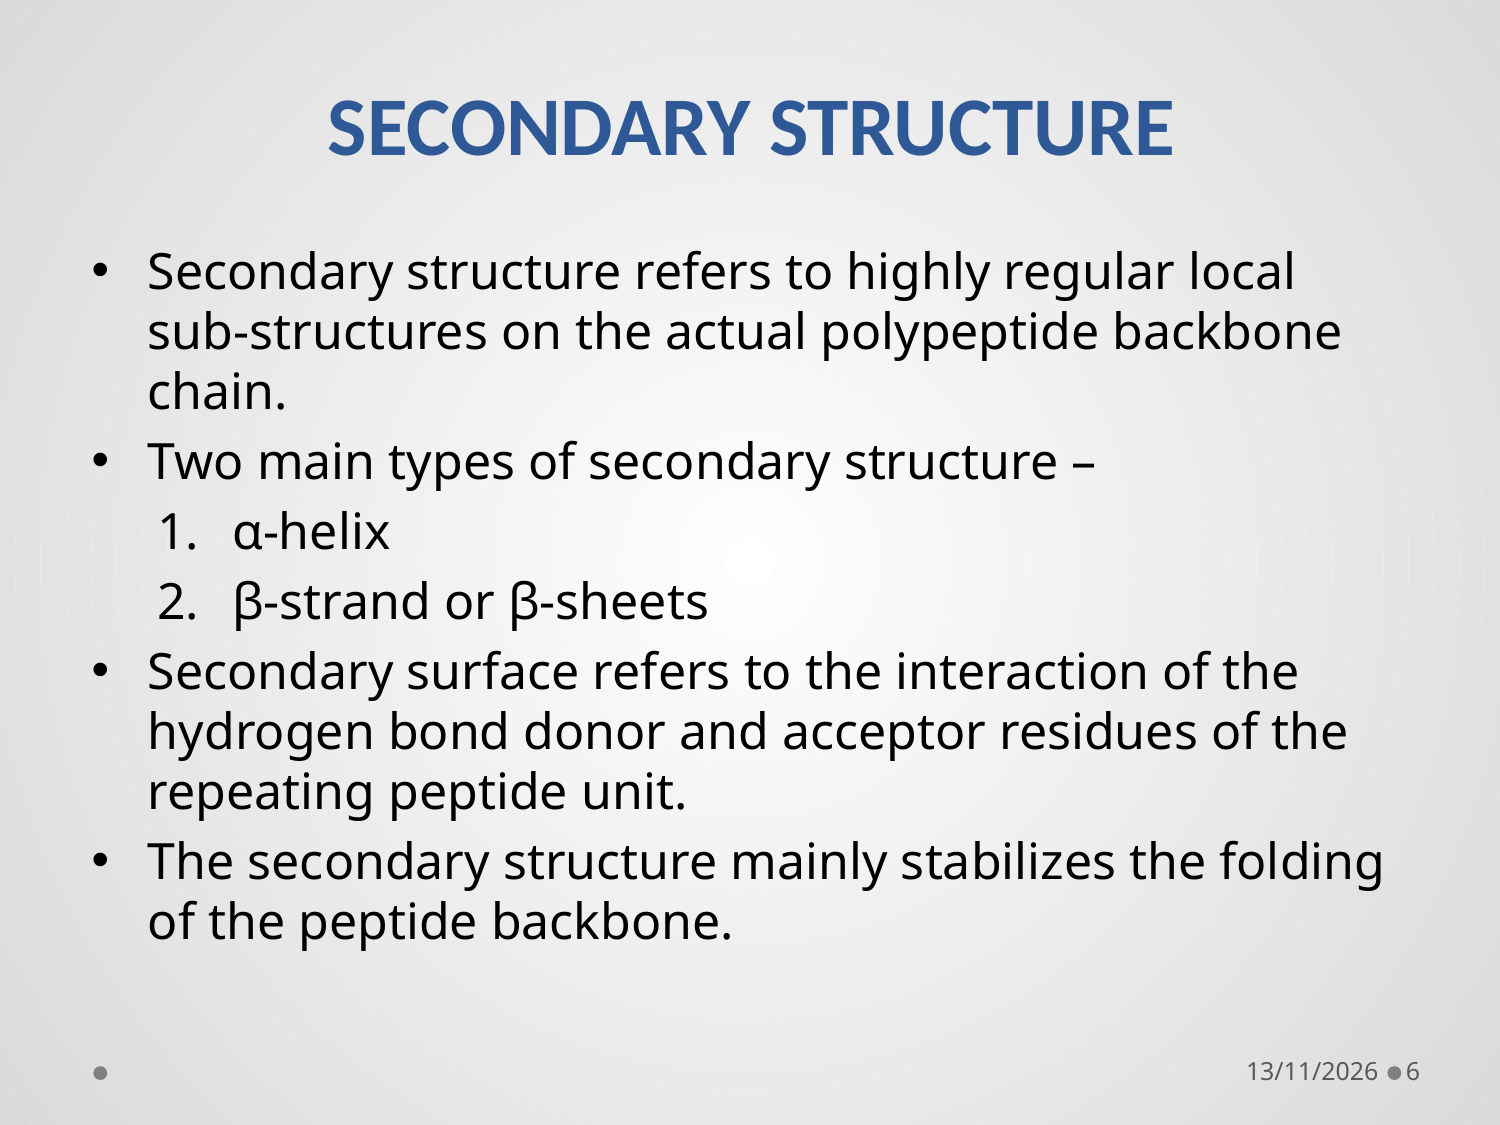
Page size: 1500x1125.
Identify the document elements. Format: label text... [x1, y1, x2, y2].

title SECONDARY STRUCTURE [76, 42, 1427, 180]
list Secondary structure refers to highly regular local sub-structures on the actual polypeptide backbone chain. Two main types of secondary structure – α-helix β-strand or β-sheets Secondary surface refers to the interaction of the hydrogen bond donor and acceptor residues of the repeating peptide unit. The secondary structure mainly stabilizes the folding of the peptide backbone. [76, 231, 1427, 975]
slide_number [1043, 1042, 1386, 1103]
slide_number 6 [1401, 1042, 1494, 1103]
